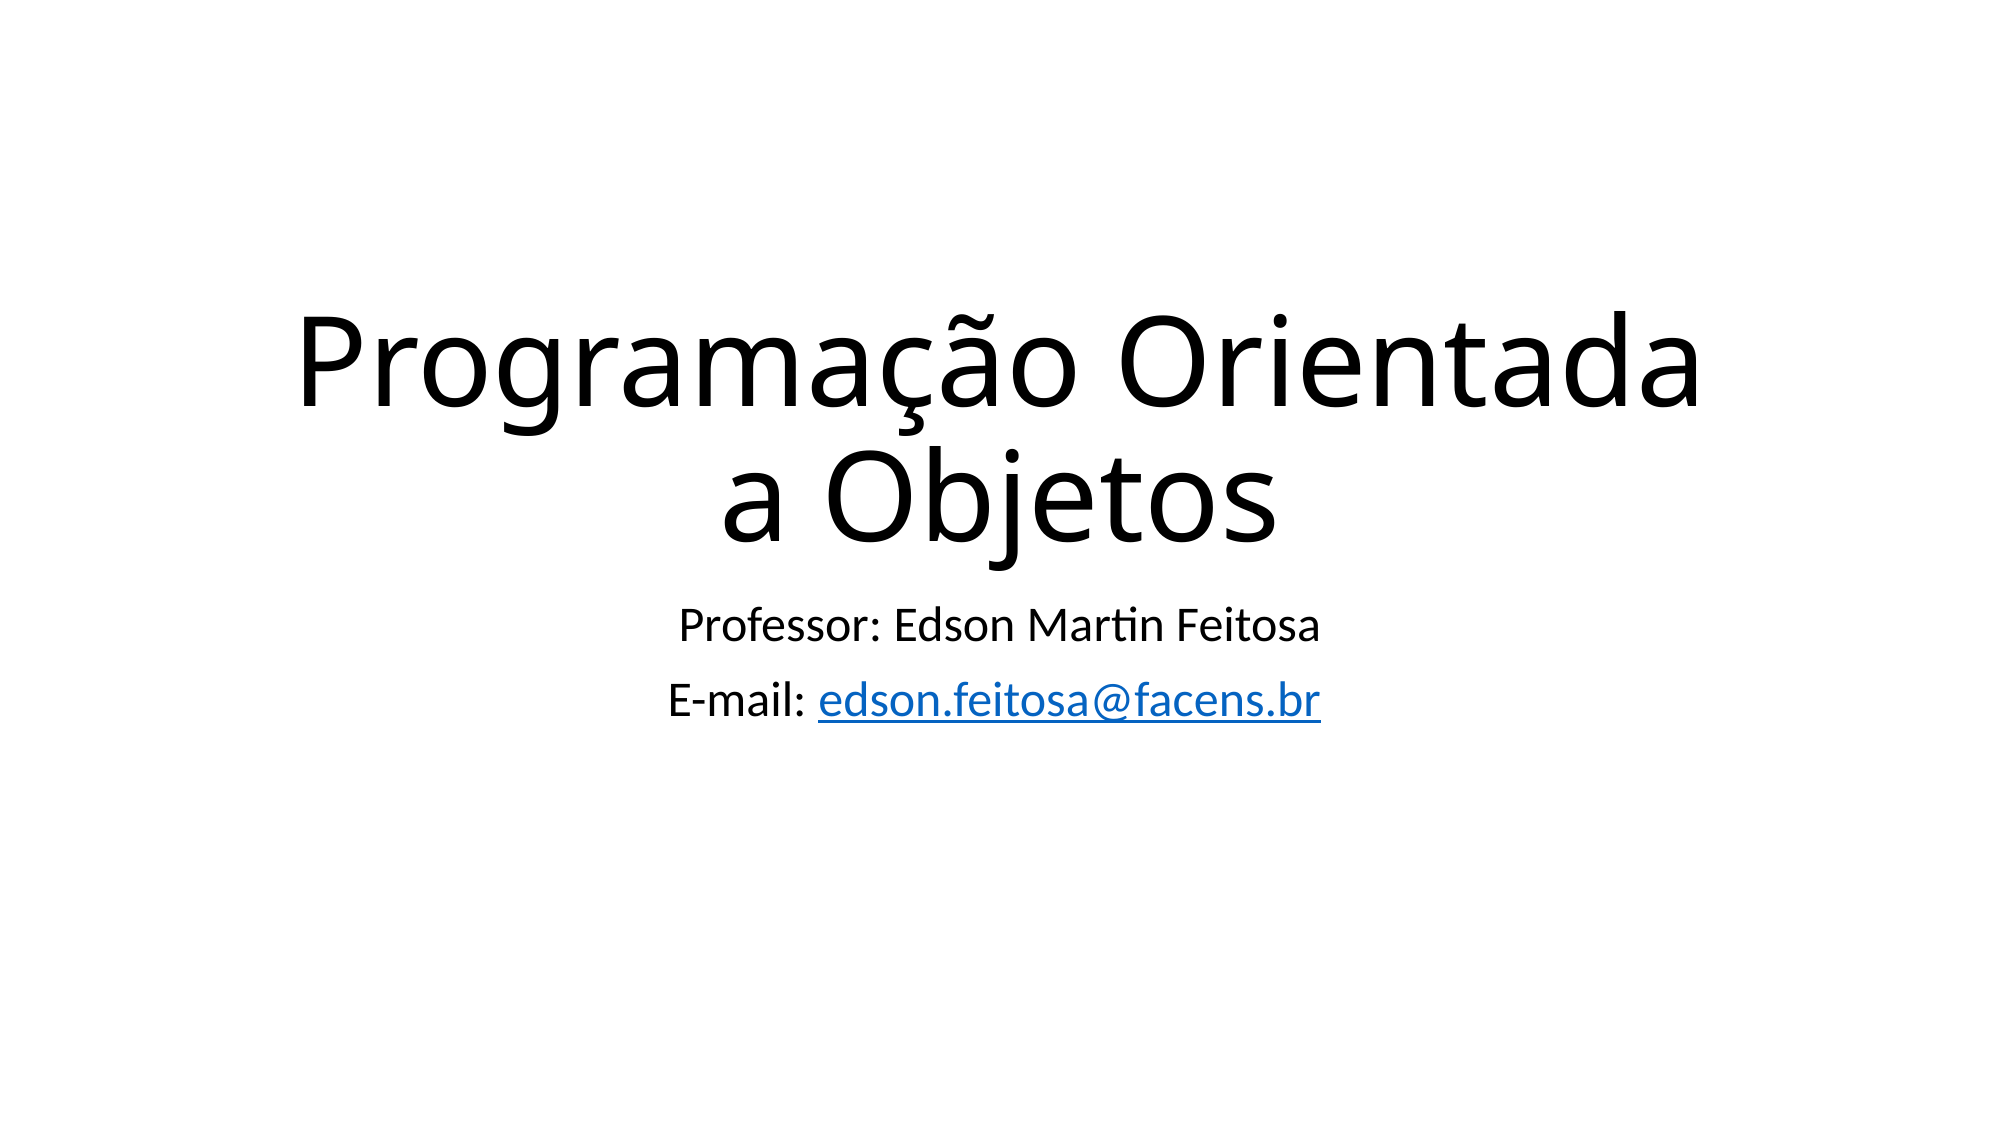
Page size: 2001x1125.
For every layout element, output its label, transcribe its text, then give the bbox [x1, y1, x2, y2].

title Programação Orientada a Objetos [249, 184, 1750, 576]
subtitle Professor: Edson Martin Feitosa E-mail: edson.feitosa@facens.br [249, 590, 1750, 863]
